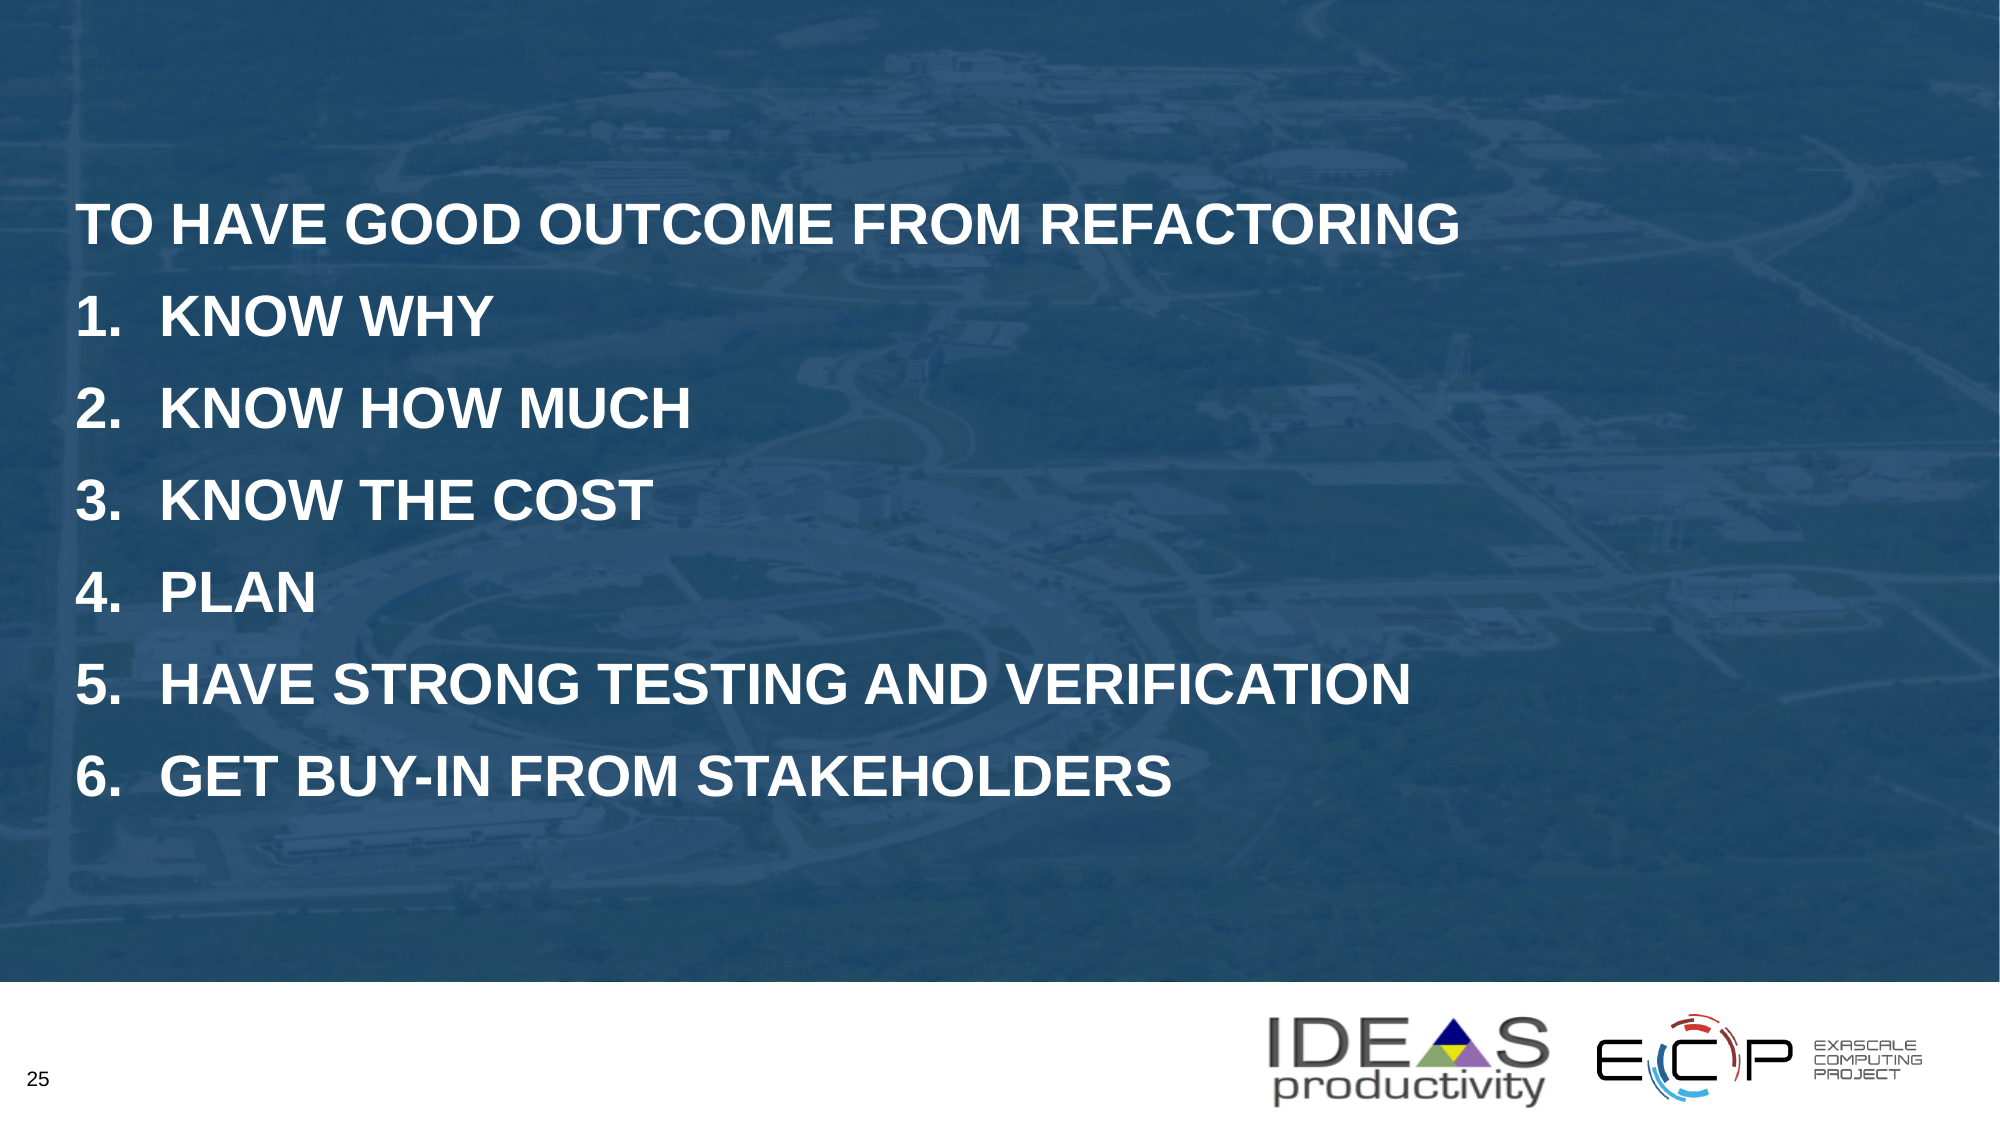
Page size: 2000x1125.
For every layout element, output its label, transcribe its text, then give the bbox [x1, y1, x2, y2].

picture [1257, 1009, 1560, 1115]
list To have good outcome from refactoring Know why Know how much Know the cost Plan Have strong testing and verification Get buy-in from stakeholders [0, 0, 2000, 982]
picture [1597, 1014, 1922, 1102]
